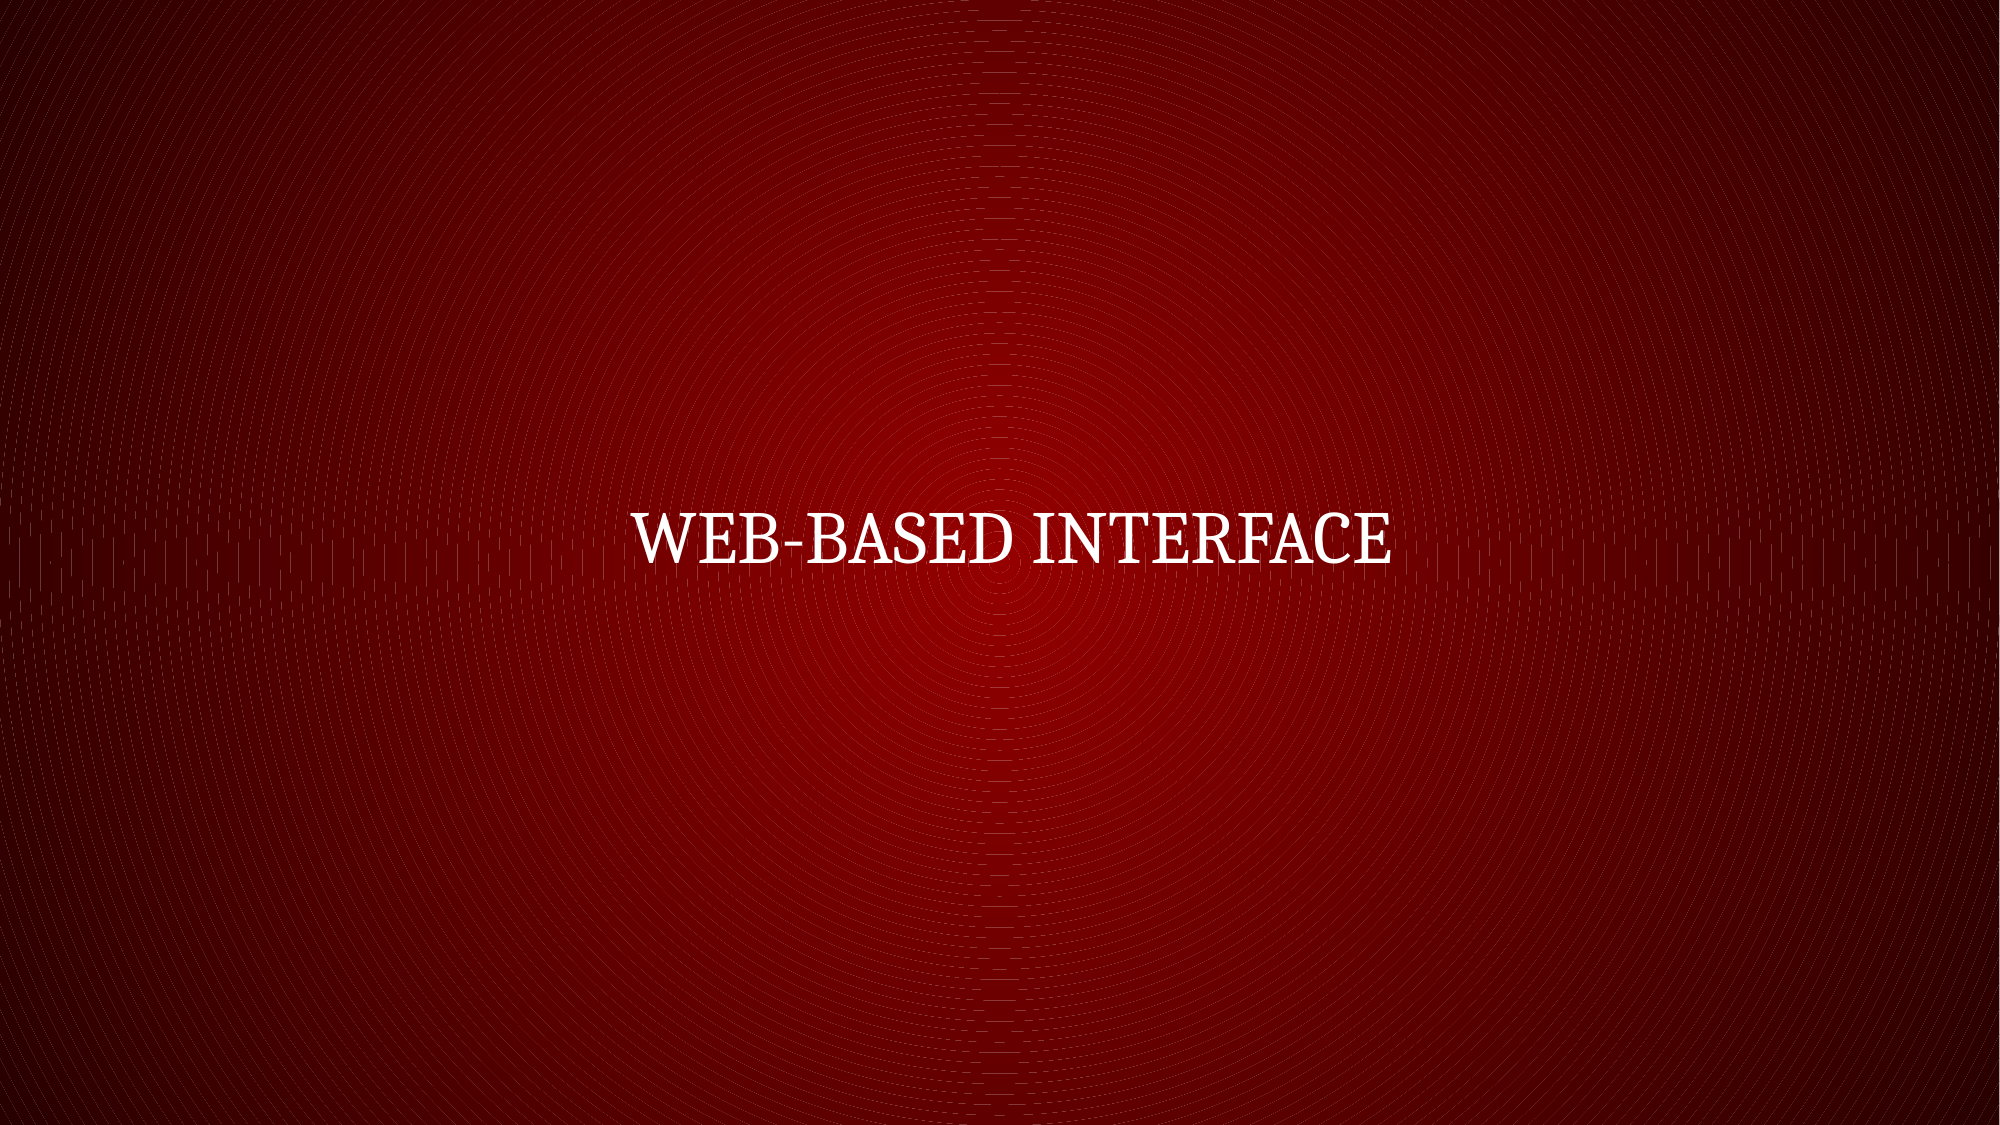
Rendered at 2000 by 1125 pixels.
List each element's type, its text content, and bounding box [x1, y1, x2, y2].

title Web-based interface [162, 387, 1862, 588]
